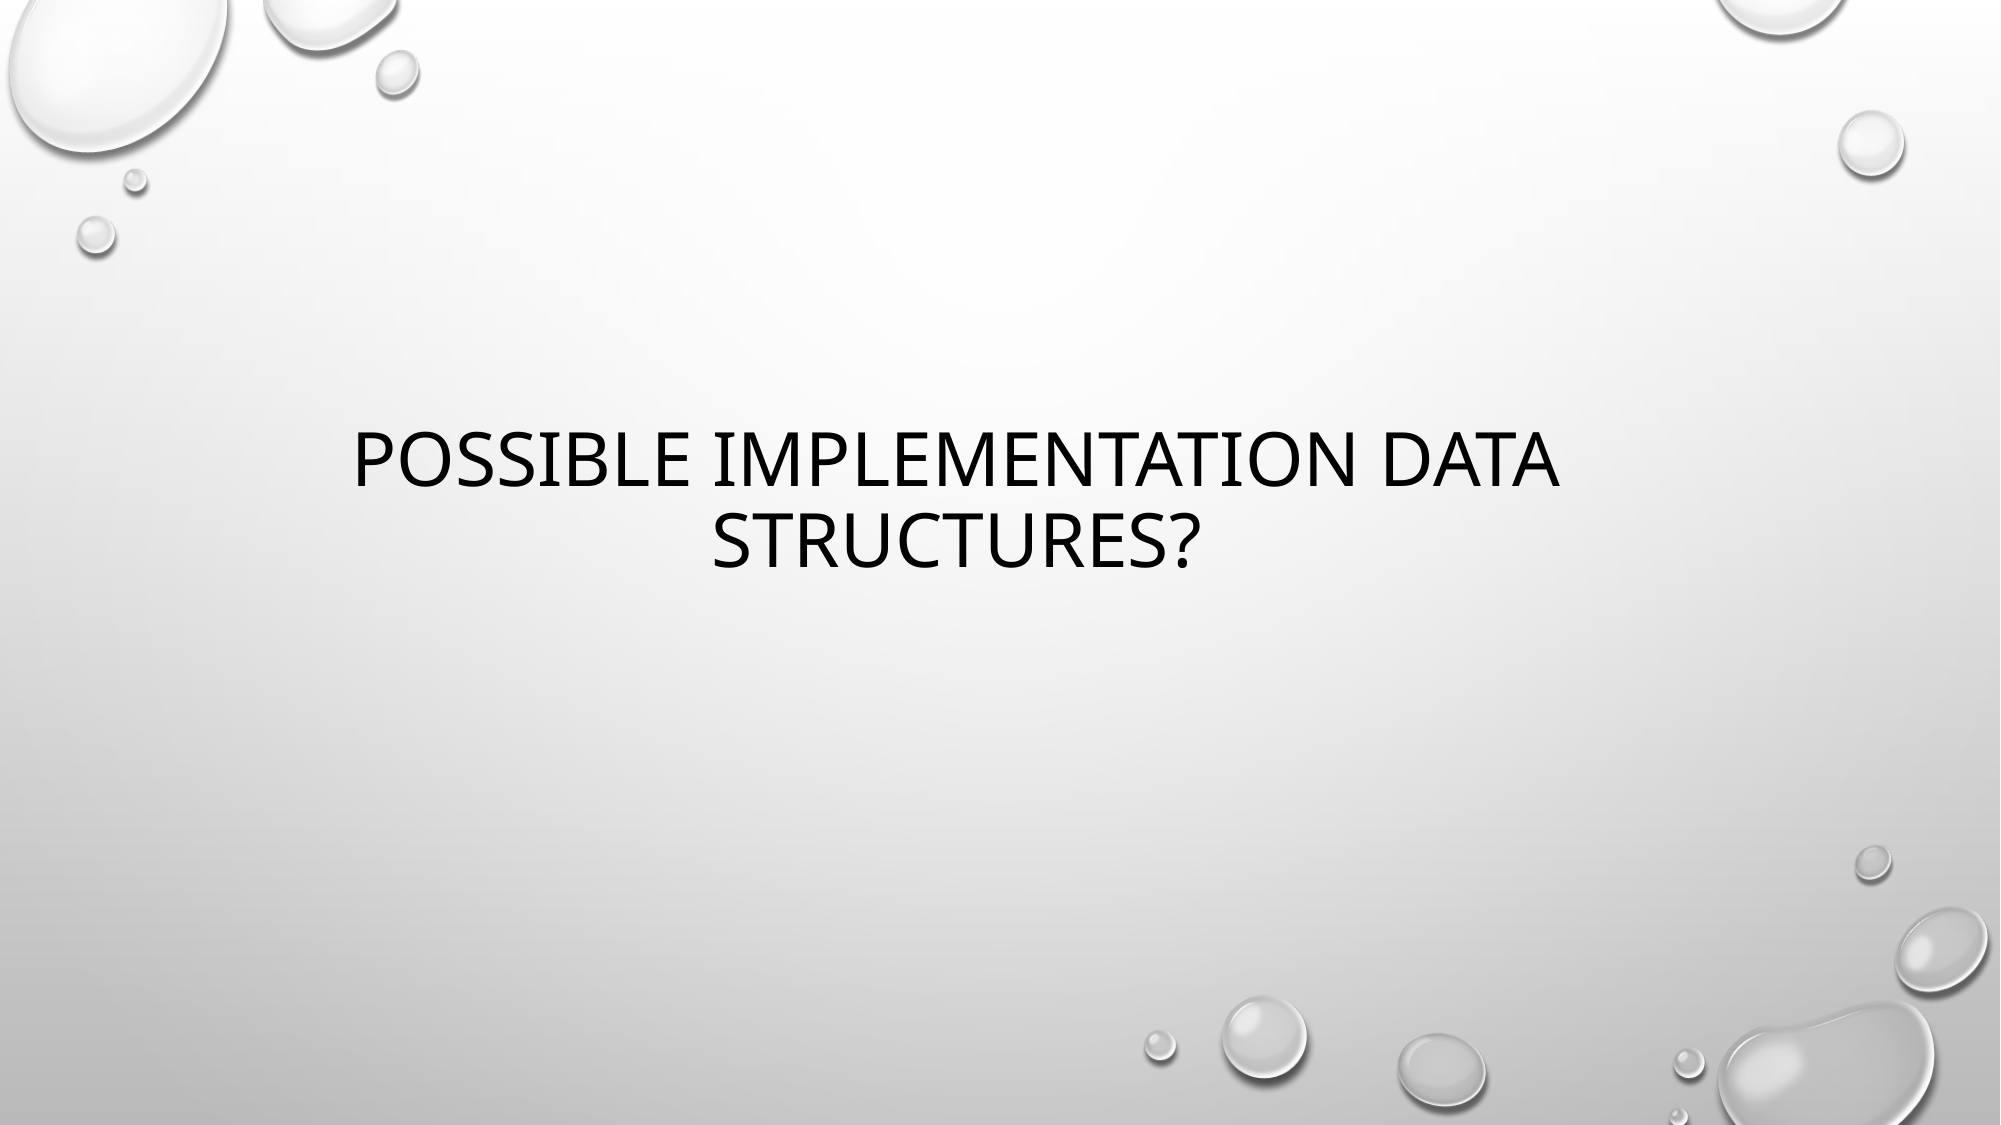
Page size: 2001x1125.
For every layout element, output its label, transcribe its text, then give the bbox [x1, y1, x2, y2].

picture [0, 0, 2000, 1125]
title Possible Implementation data structures? [106, 372, 1807, 634]
